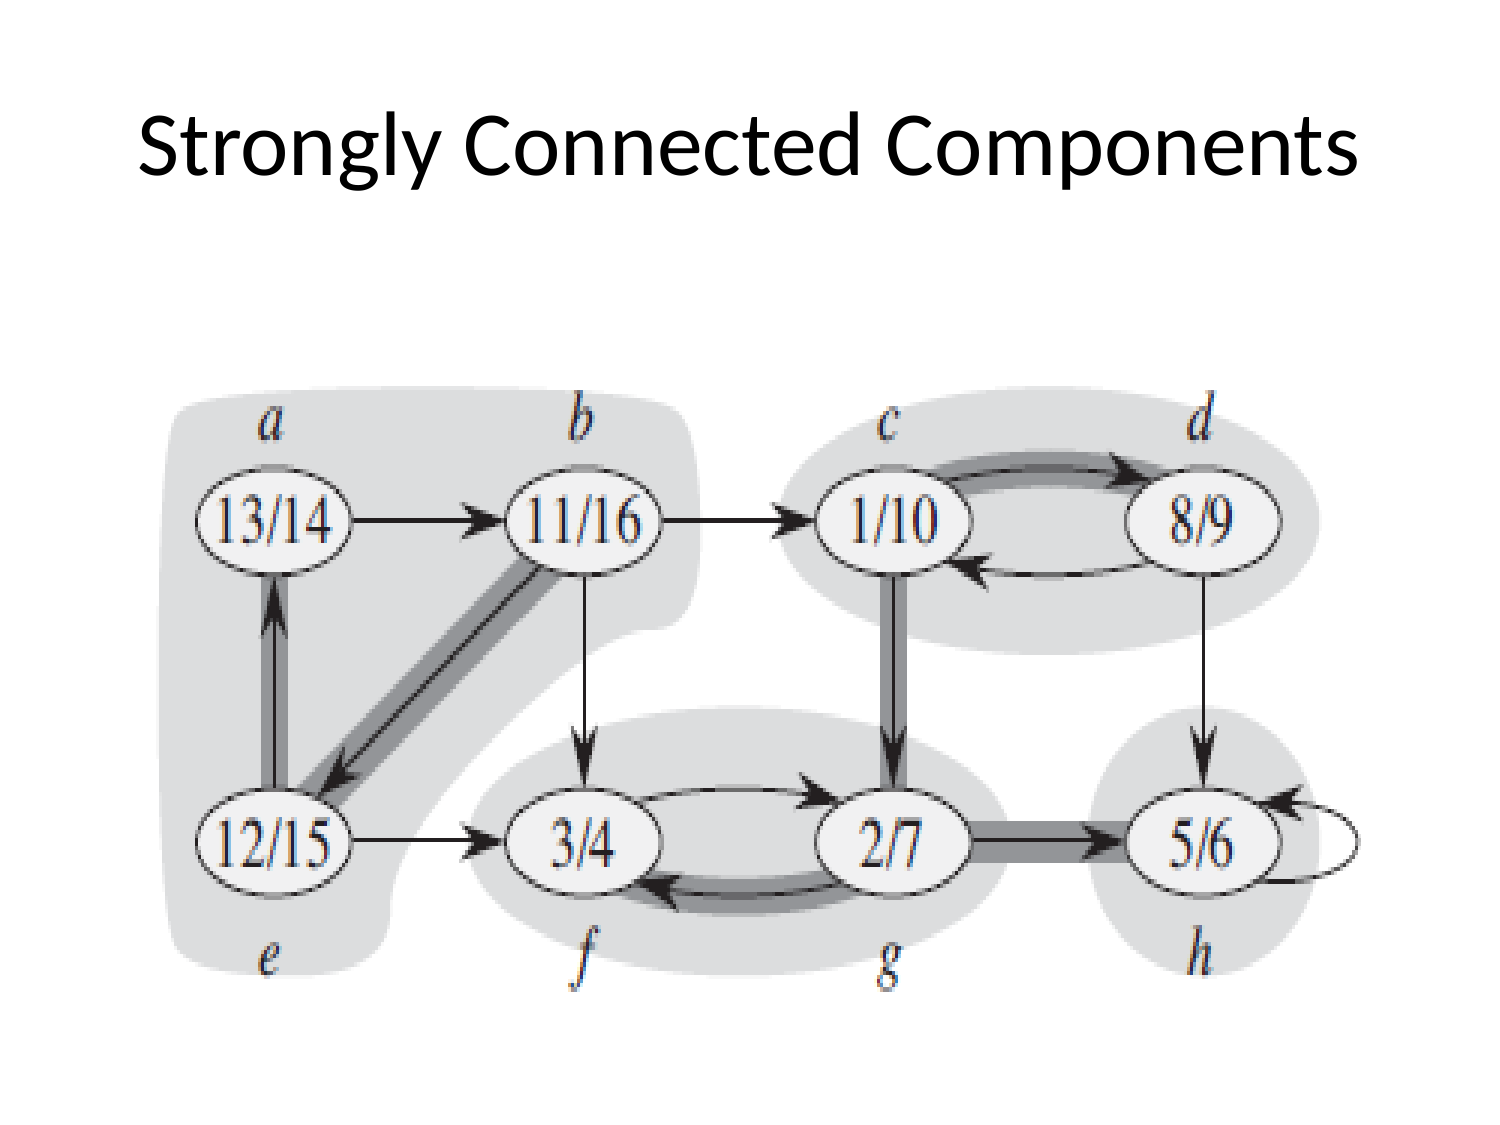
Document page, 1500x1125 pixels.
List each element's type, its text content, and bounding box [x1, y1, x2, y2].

title Strongly Connected Components [75, 45, 1425, 233]
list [74, 299, 1413, 1076]
